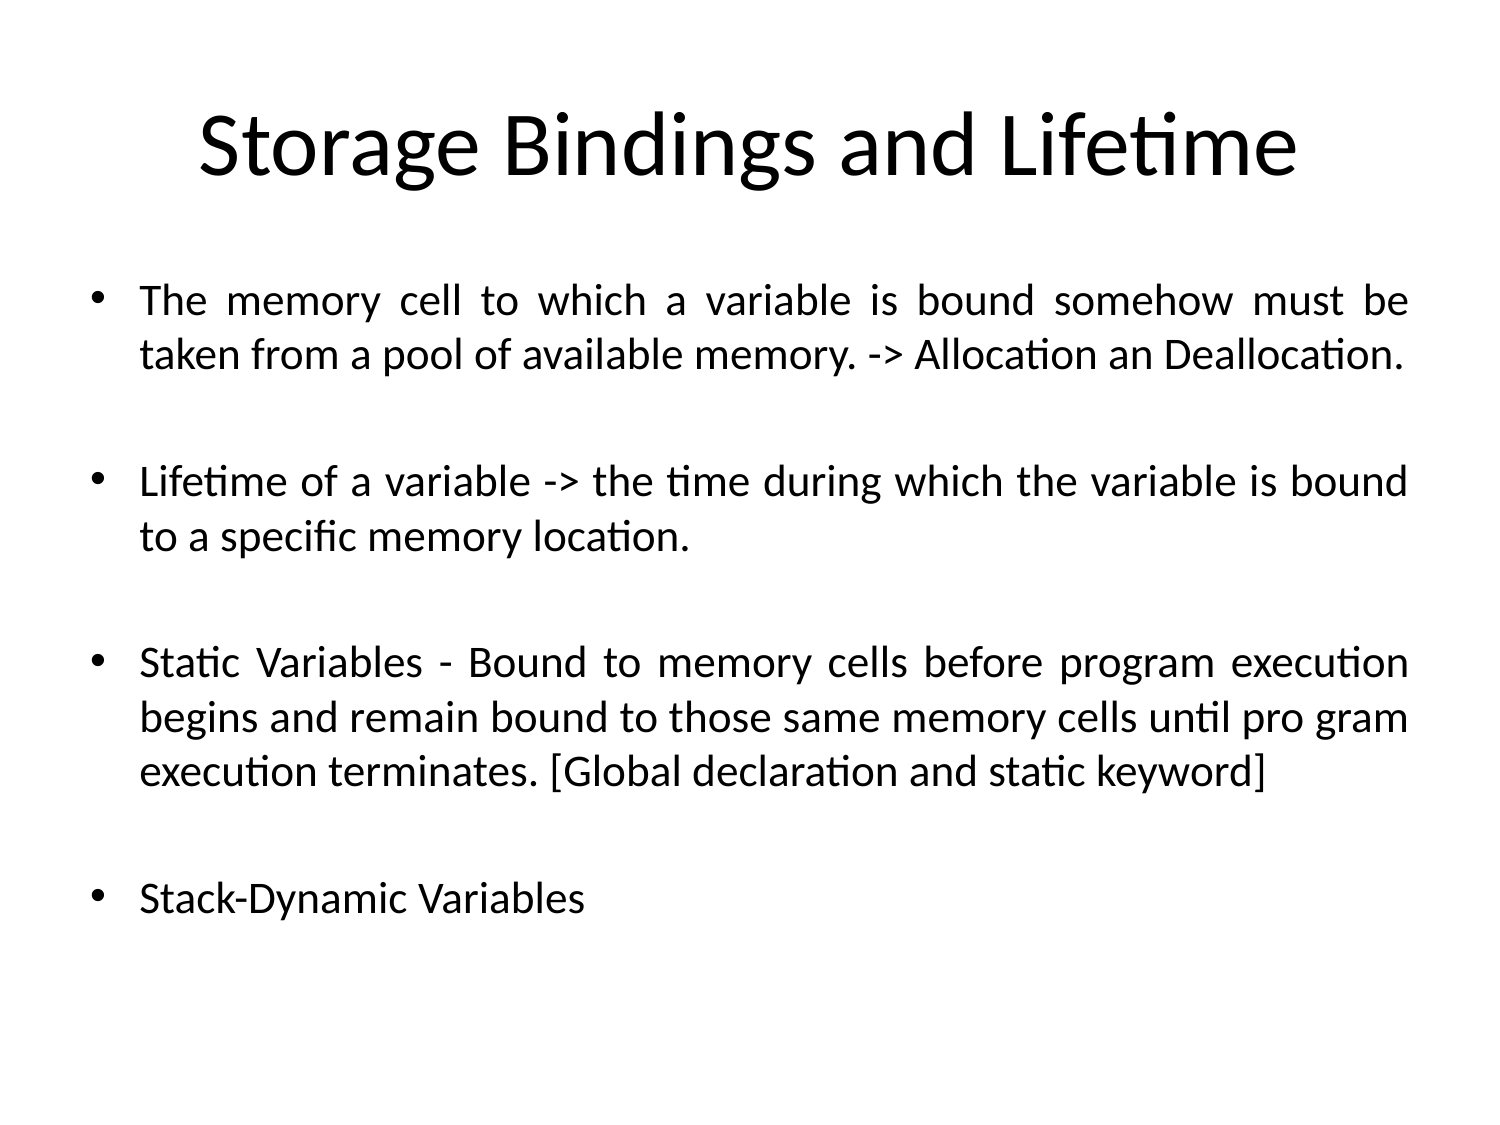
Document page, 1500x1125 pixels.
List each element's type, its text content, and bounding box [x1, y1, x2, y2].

title Storage Bindings and Lifetime [75, 45, 1425, 233]
list The memory cell to which a variable is bound somehow must be taken from a pool of available memory. -> Allocation an Deallocation. Lifetime of a variable -> the time during which the variable is bound to a specific memory location. Static Variables - Bound to memory cells before program execution begins and remain bound to those same memory cells until pro gram execution terminates. [Global declaration and static keyword] Stack-Dynamic Variables [75, 262, 1425, 1005]
